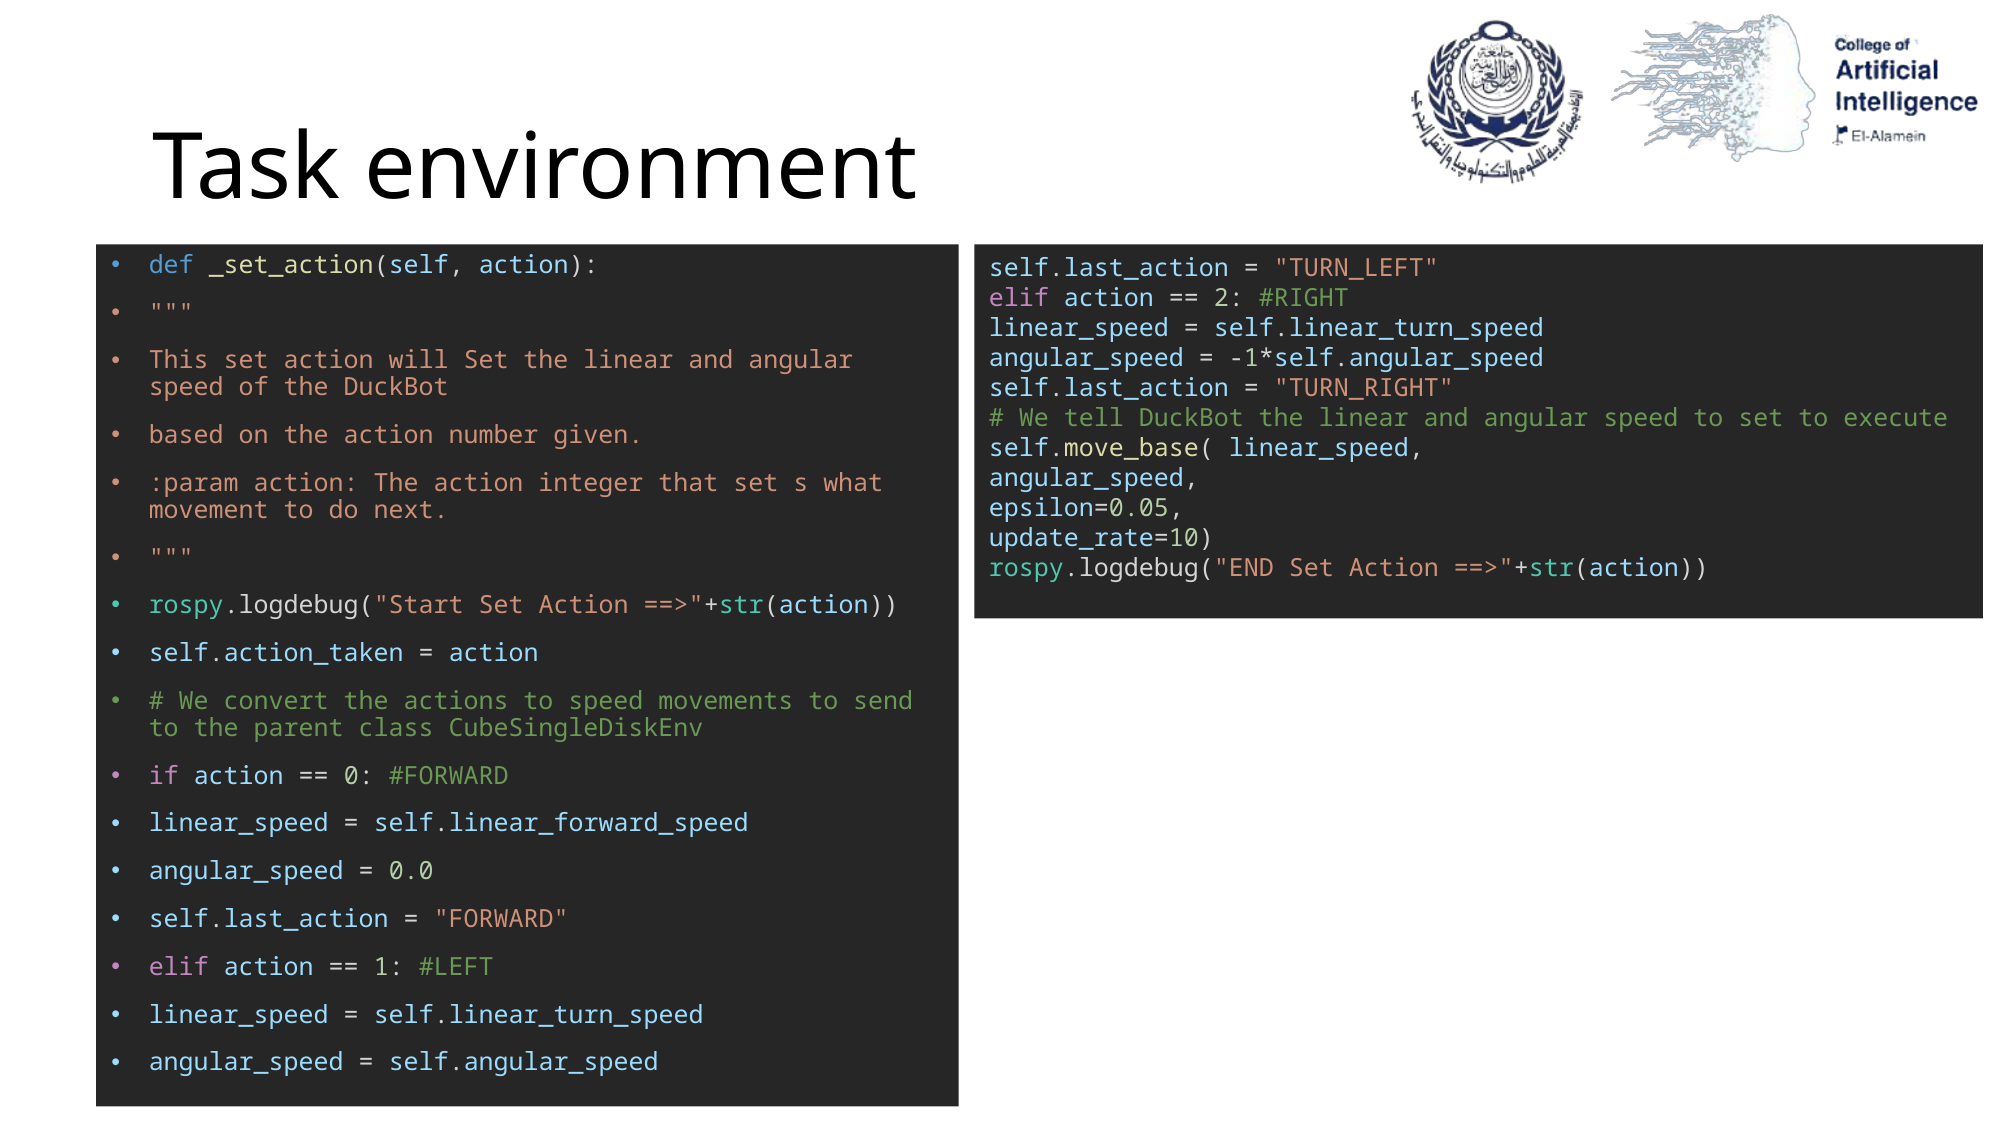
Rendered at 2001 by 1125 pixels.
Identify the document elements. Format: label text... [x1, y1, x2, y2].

text_box self.last_action = "TURN_LEFT" elif action == 2: #RIGHT linear_speed = self.linear_turn_speed angular_speed = -1*self.angular_speed self.last_action = "TURN_RIGHT" # We tell DuckBot the linear and angular speed to set to execute self.move_base( linear_speed, angular_speed, epsilon=0.05, update_rate=10) rospy.logdebug("END Set Action ==>"+str(action)) [974, 244, 1983, 619]
list def _set_action(self, action): """ This set action will Set the linear and angular speed of the DuckBot based on the action number given. :param action: The action integer that set s what movement to do next. """ rospy.logdebug("Start Set Action ==>"+str(action)) self.action_taken = action # We convert the actions to speed movements to send to the parent class CubeSingleDiskEnv if action == 0: #FORWARD linear_speed = self.linear_forward_speed angular_speed = 0.0 self.last_action = "FORWARD" elif action == 1: #LEFT linear_speed = self.linear_turn_speed angular_speed = self.angular_speed [96, 244, 959, 1107]
title Task environment [137, 59, 1863, 278]
picture [1383, 11, 1987, 212]
